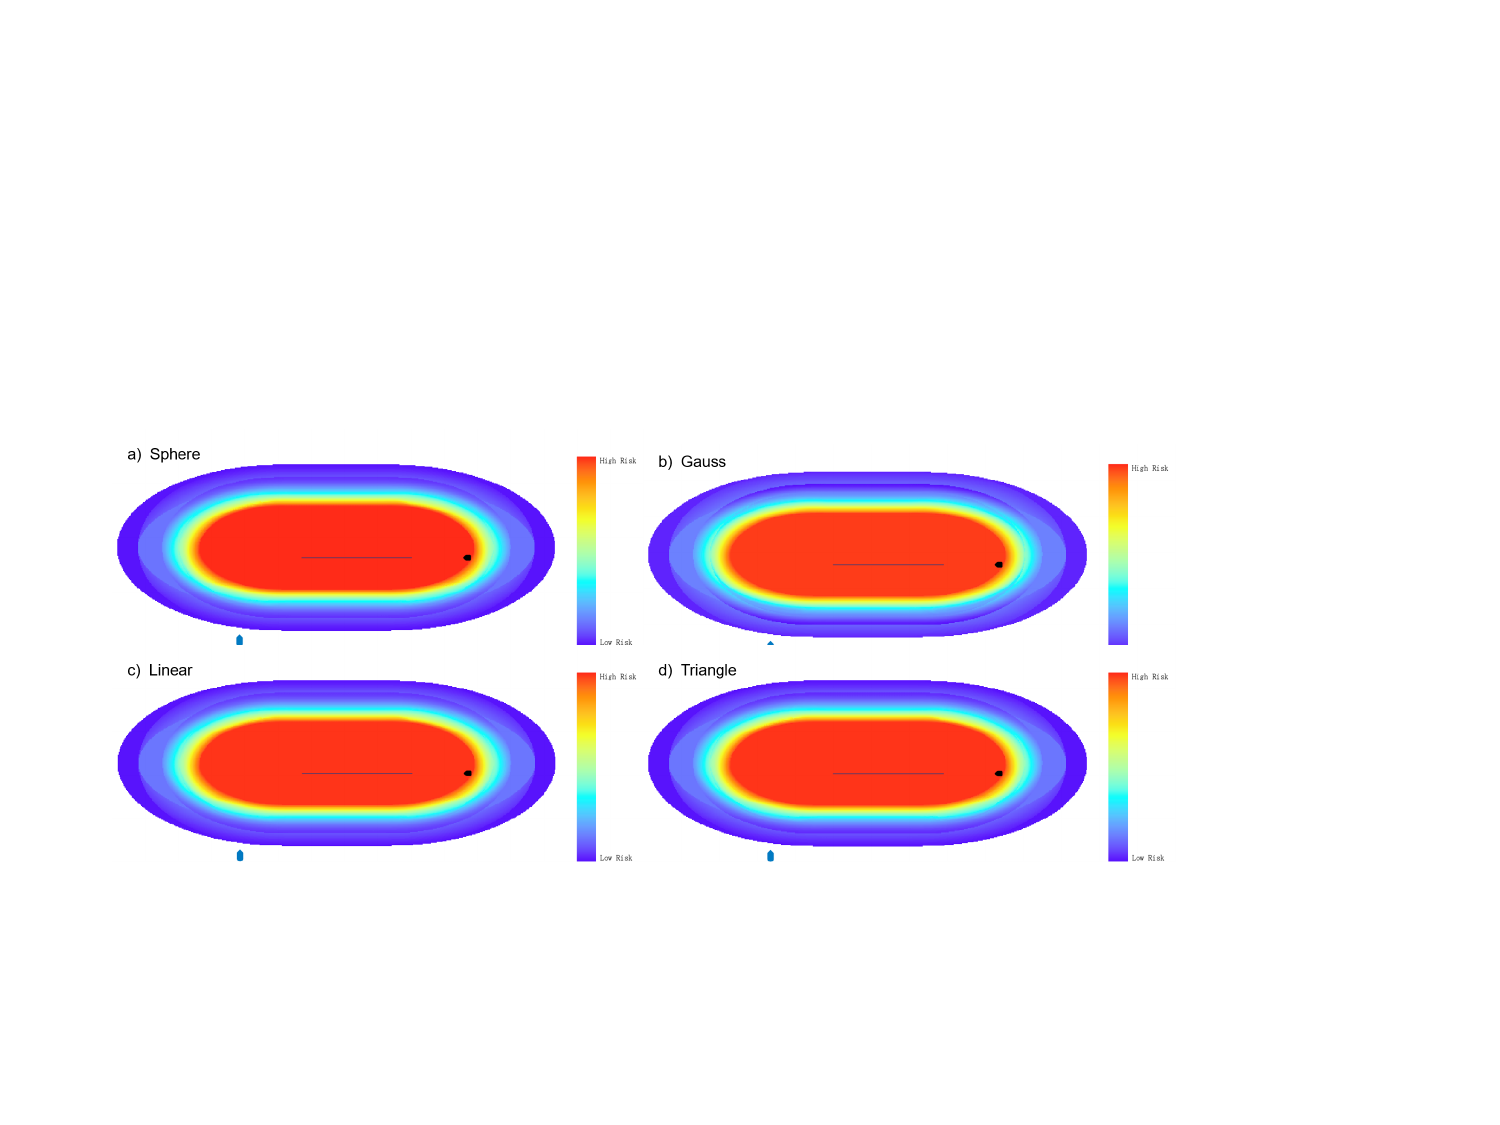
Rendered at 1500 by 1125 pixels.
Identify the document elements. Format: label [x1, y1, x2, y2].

picture [112, 429, 1176, 862]
